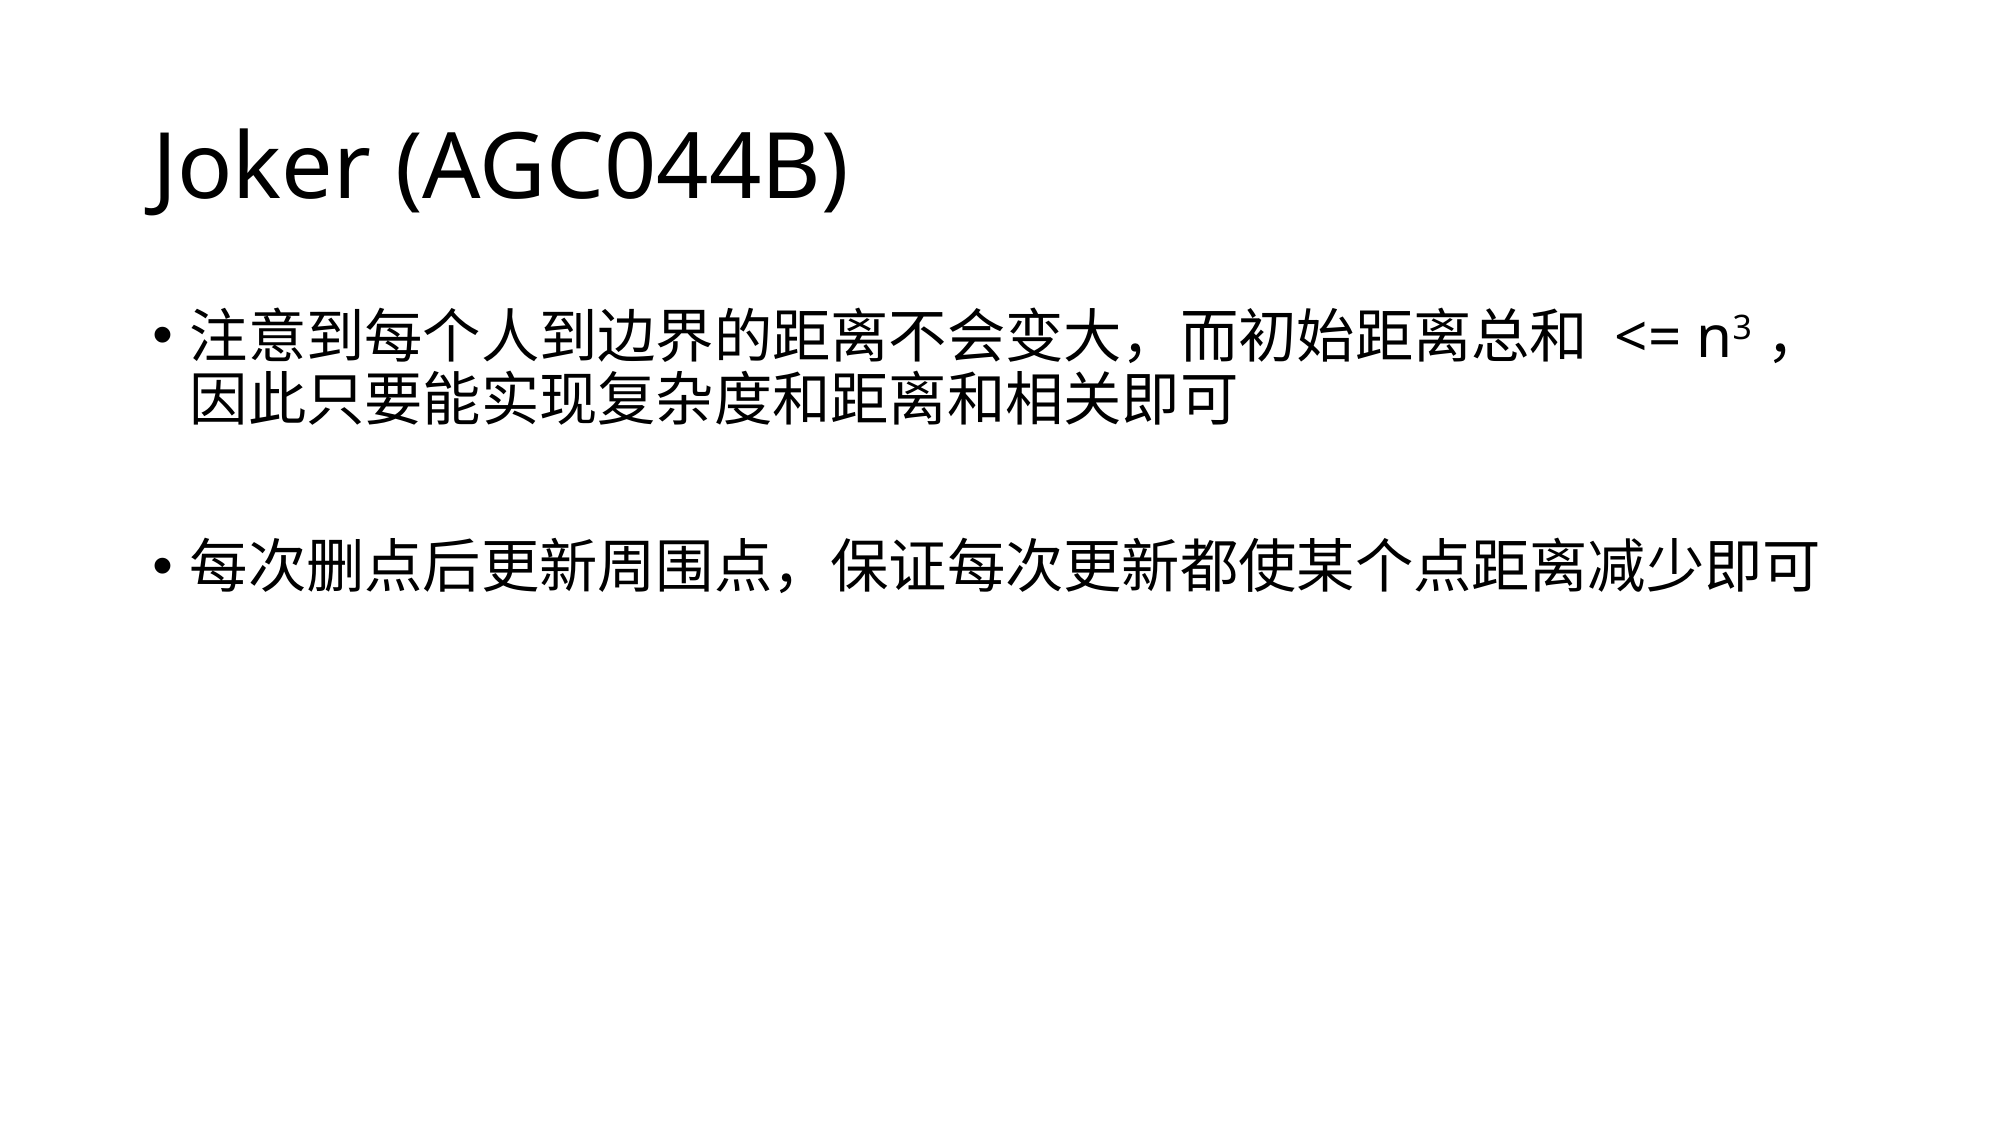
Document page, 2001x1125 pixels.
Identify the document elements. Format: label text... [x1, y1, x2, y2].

title Joker (AGC044B) [137, 59, 1863, 278]
list 注意到每个人到边界的距离不会变大，而初始距离总和 <= n3，因此只要能实现复杂度和距离和相关即可 每次删点后更新周围点，保证每次更新都使某个点距离减少即可 [137, 299, 1863, 1014]
